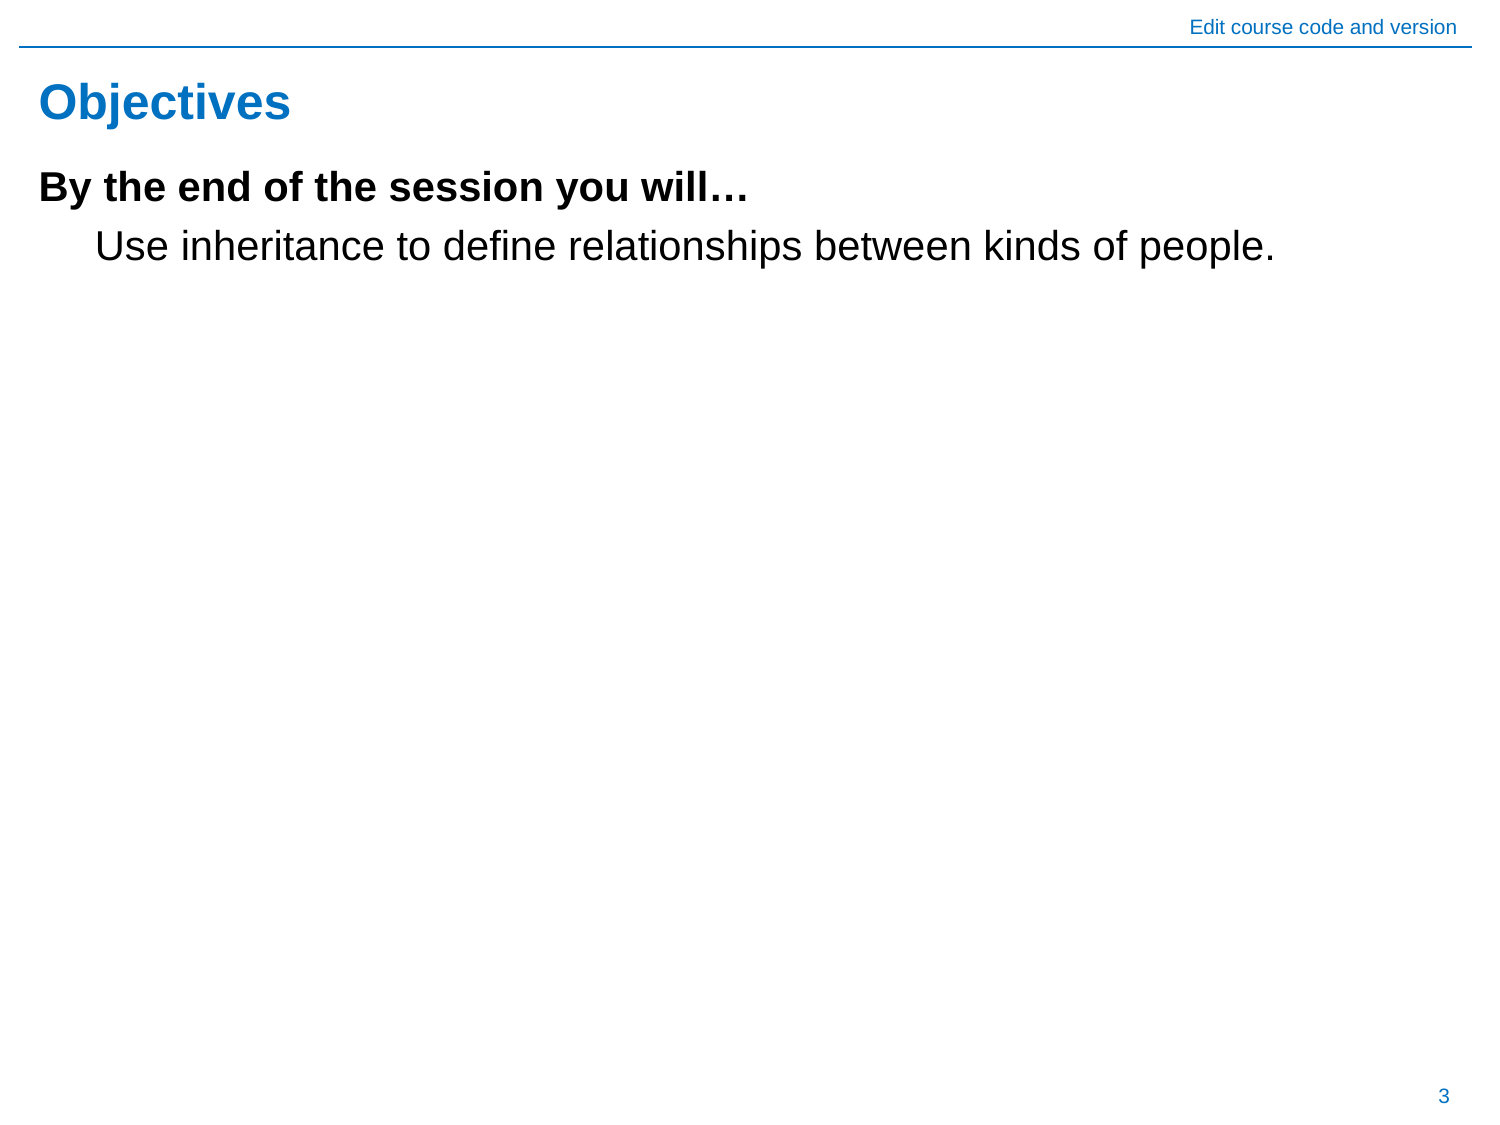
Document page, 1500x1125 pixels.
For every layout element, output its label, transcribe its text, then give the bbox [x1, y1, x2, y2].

list By the end of the session you will… Use inheritance to define relationships between kinds of people. [23, 152, 1465, 1020]
title Objectives [23, 58, 1465, 141]
